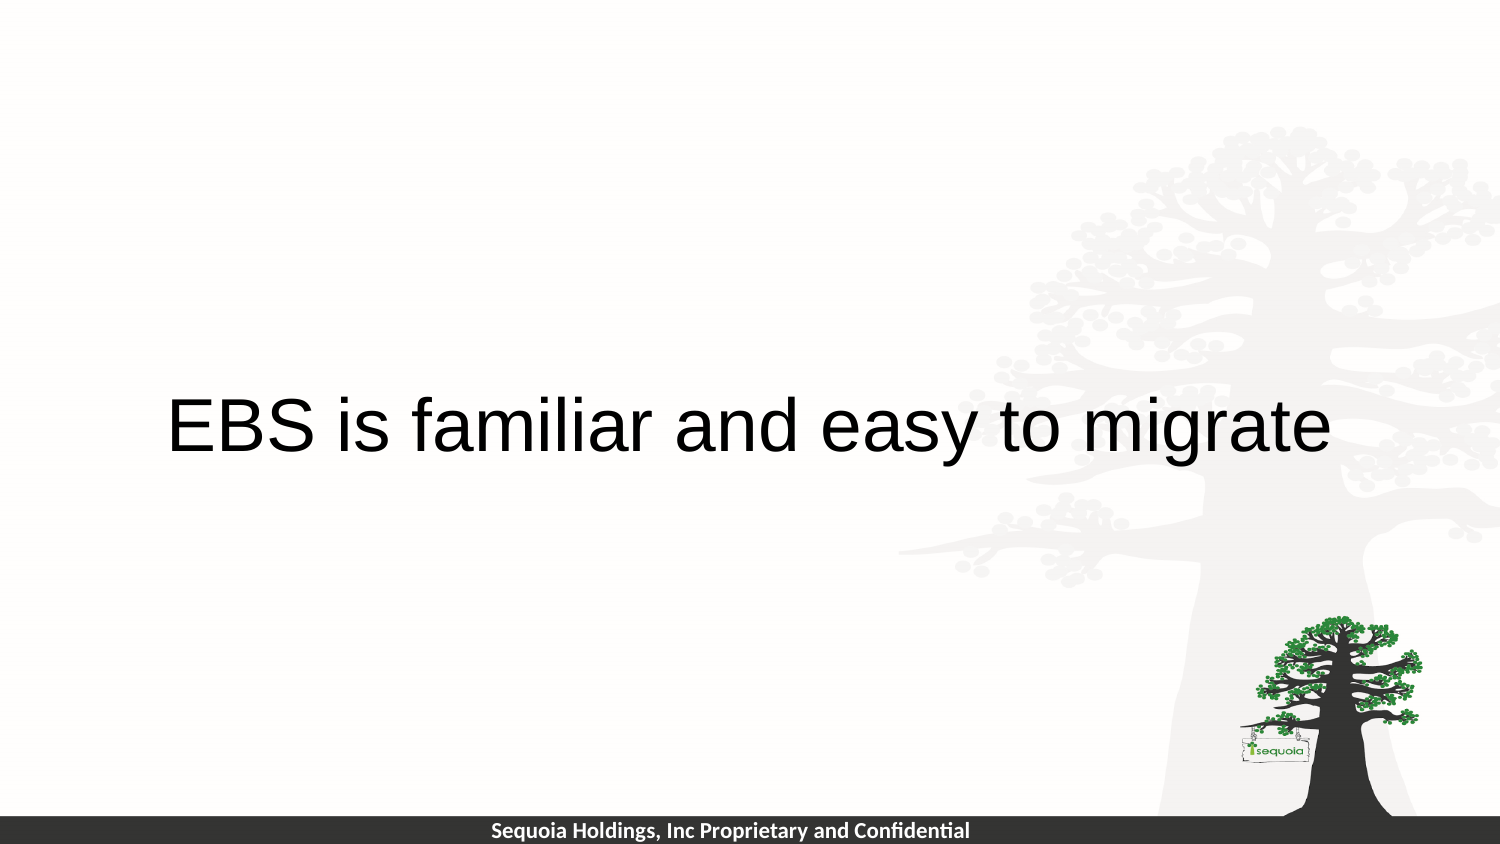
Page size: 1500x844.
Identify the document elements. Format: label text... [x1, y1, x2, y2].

title EBS is familiar and easy to migrate [51, 352, 1449, 491]
footer Sequoia Holdings, Inc Proprietary and Confidential [375, 814, 1088, 844]
picture [0, 0, 1500, 844]
